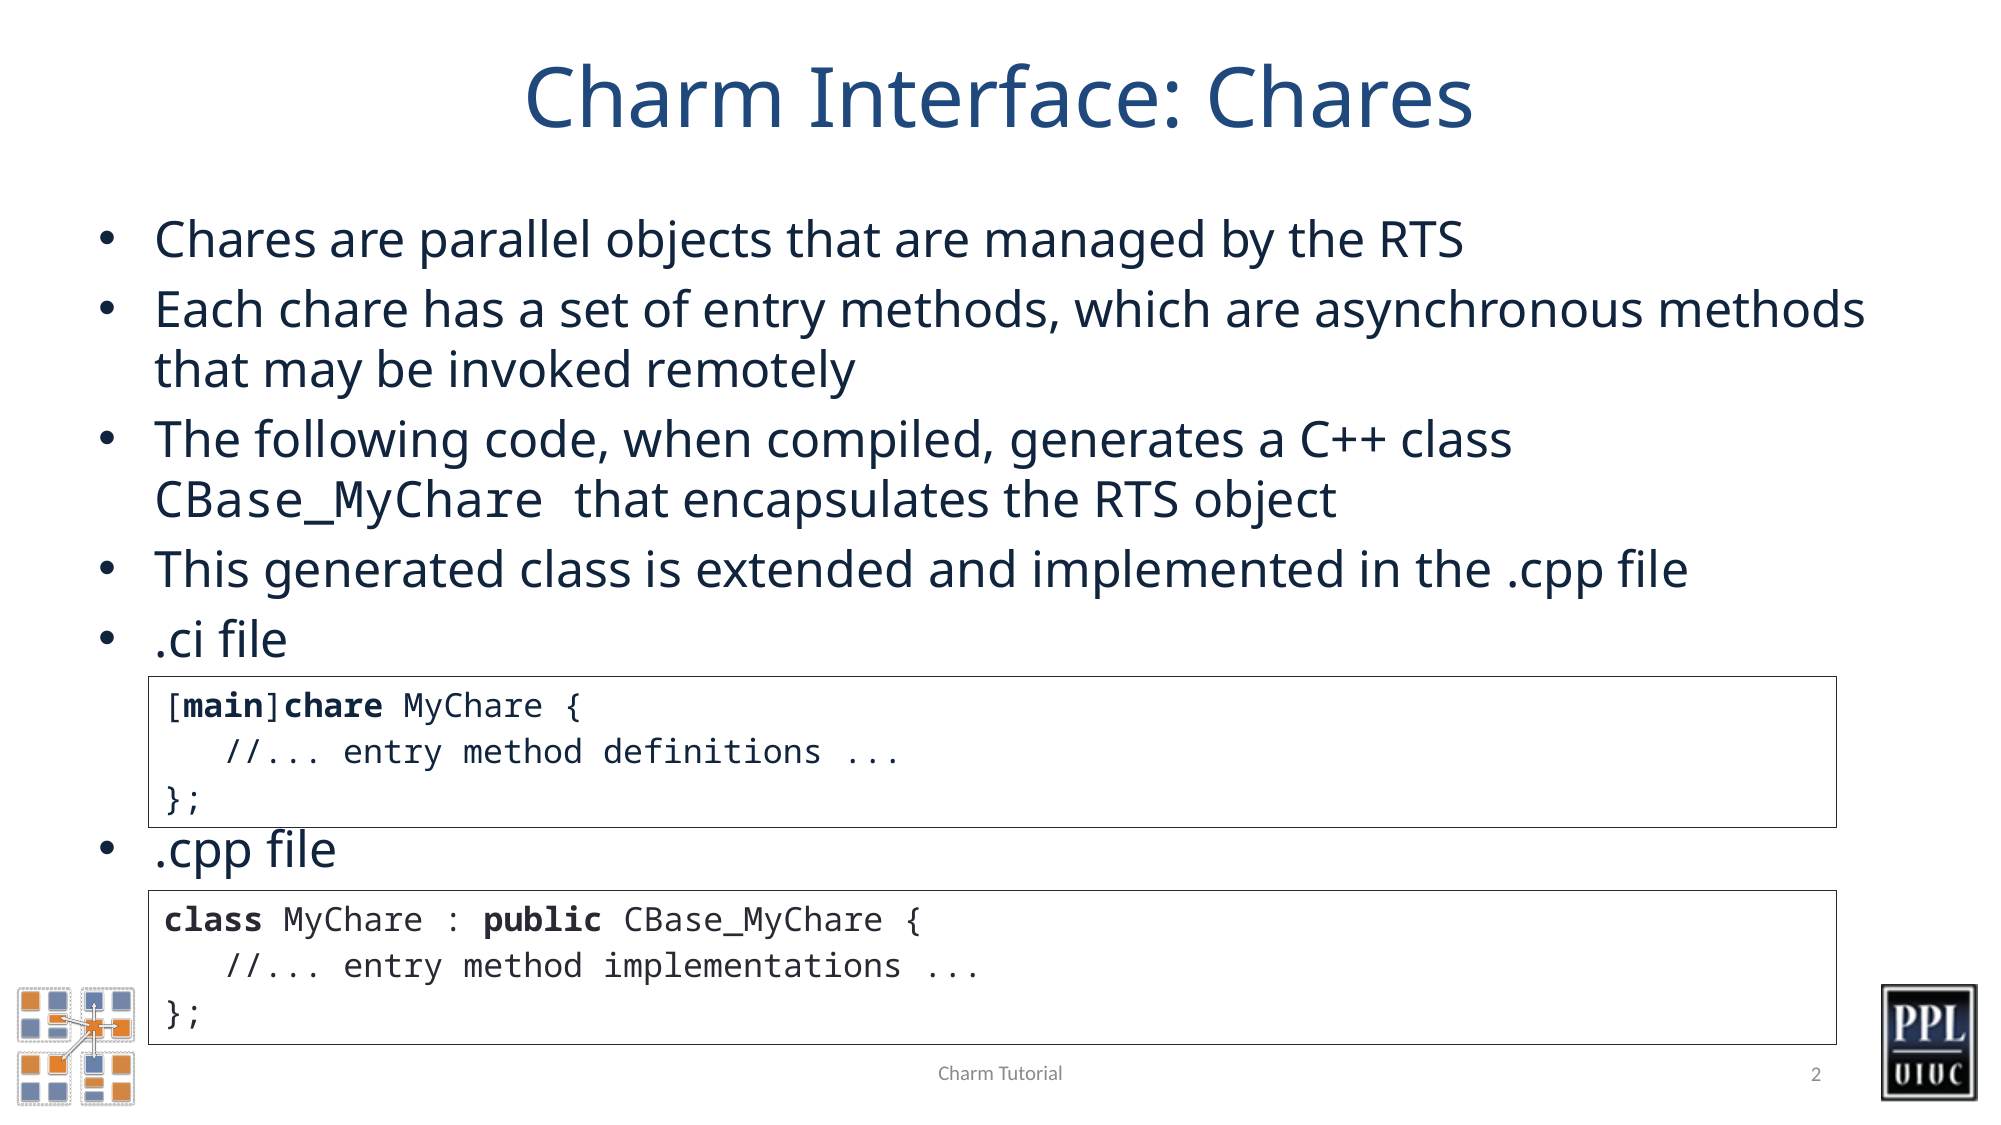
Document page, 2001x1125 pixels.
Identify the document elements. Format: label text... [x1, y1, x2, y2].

footer Charm Tutorial [615, 1045, 1387, 1103]
picture [12, 982, 140, 1110]
picture [1881, 984, 1978, 1107]
slide_number 2 [1625, 1045, 1837, 1103]
list Chares are parallel objects that are managed by the RTS Each chare has a set of entry methods, which are asynchronous methods that may be invoked remotely The following code, when compiled, generates a C++ class CBase_MyChare that encapsulates the RTS object This generated class is extended and implemented in the .cpp file .ci file .cpp file [83, 200, 1900, 1005]
text_box class MyChare : public CBase_MyChare { //... entry method implementations ... }; [148, 890, 1837, 1045]
title Charm Interface: Chares [66, 24, 1934, 163]
text_box [main]chare MyChare { //... entry method definitions ... }; [148, 676, 1837, 828]
